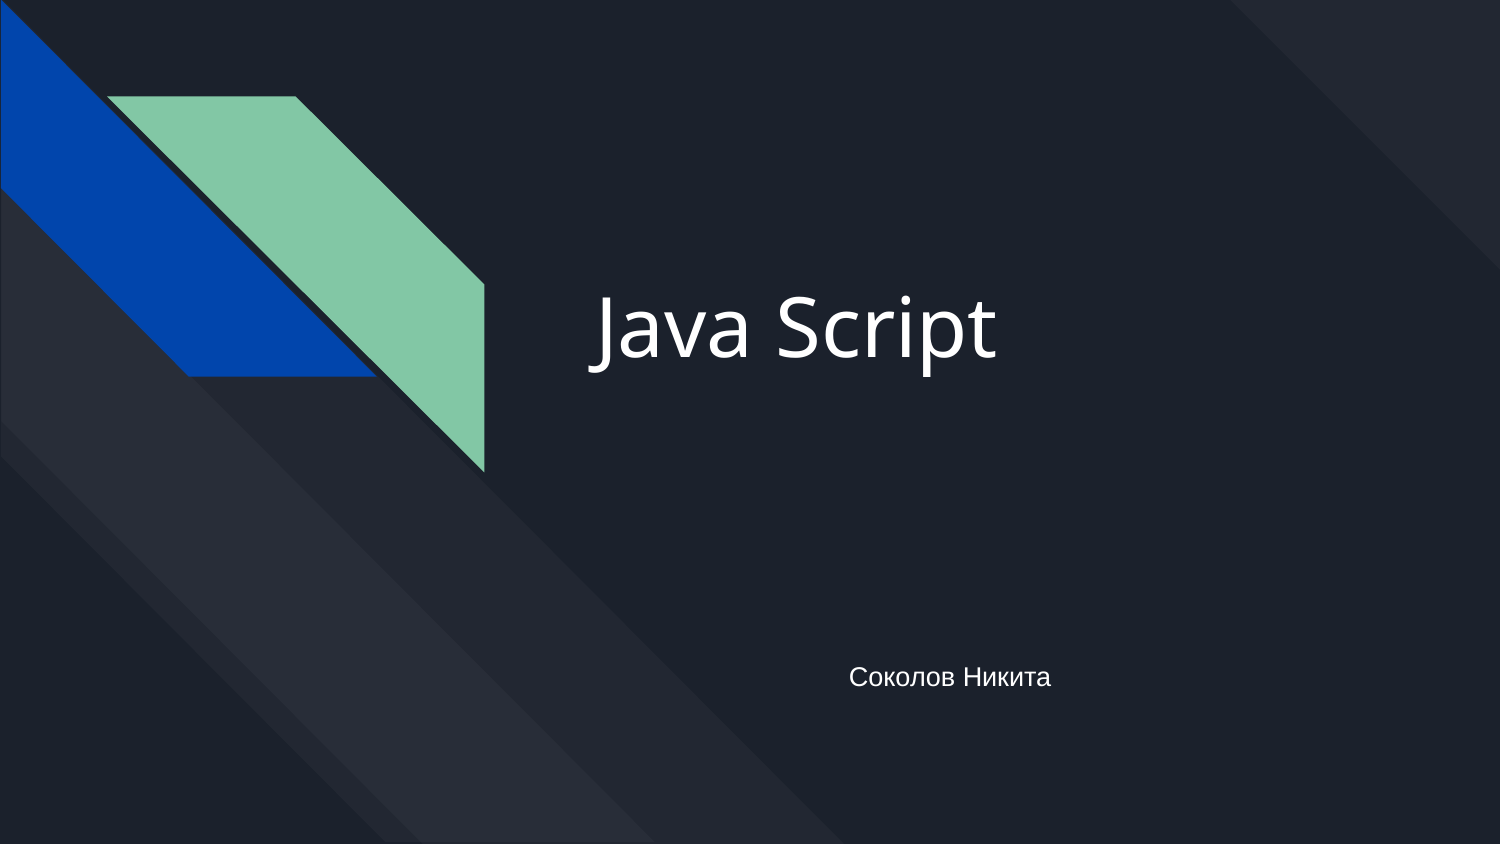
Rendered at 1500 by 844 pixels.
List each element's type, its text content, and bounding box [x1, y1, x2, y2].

title Java Script [580, 258, 1404, 518]
subtitle Соколов Никита [833, 643, 1404, 727]
